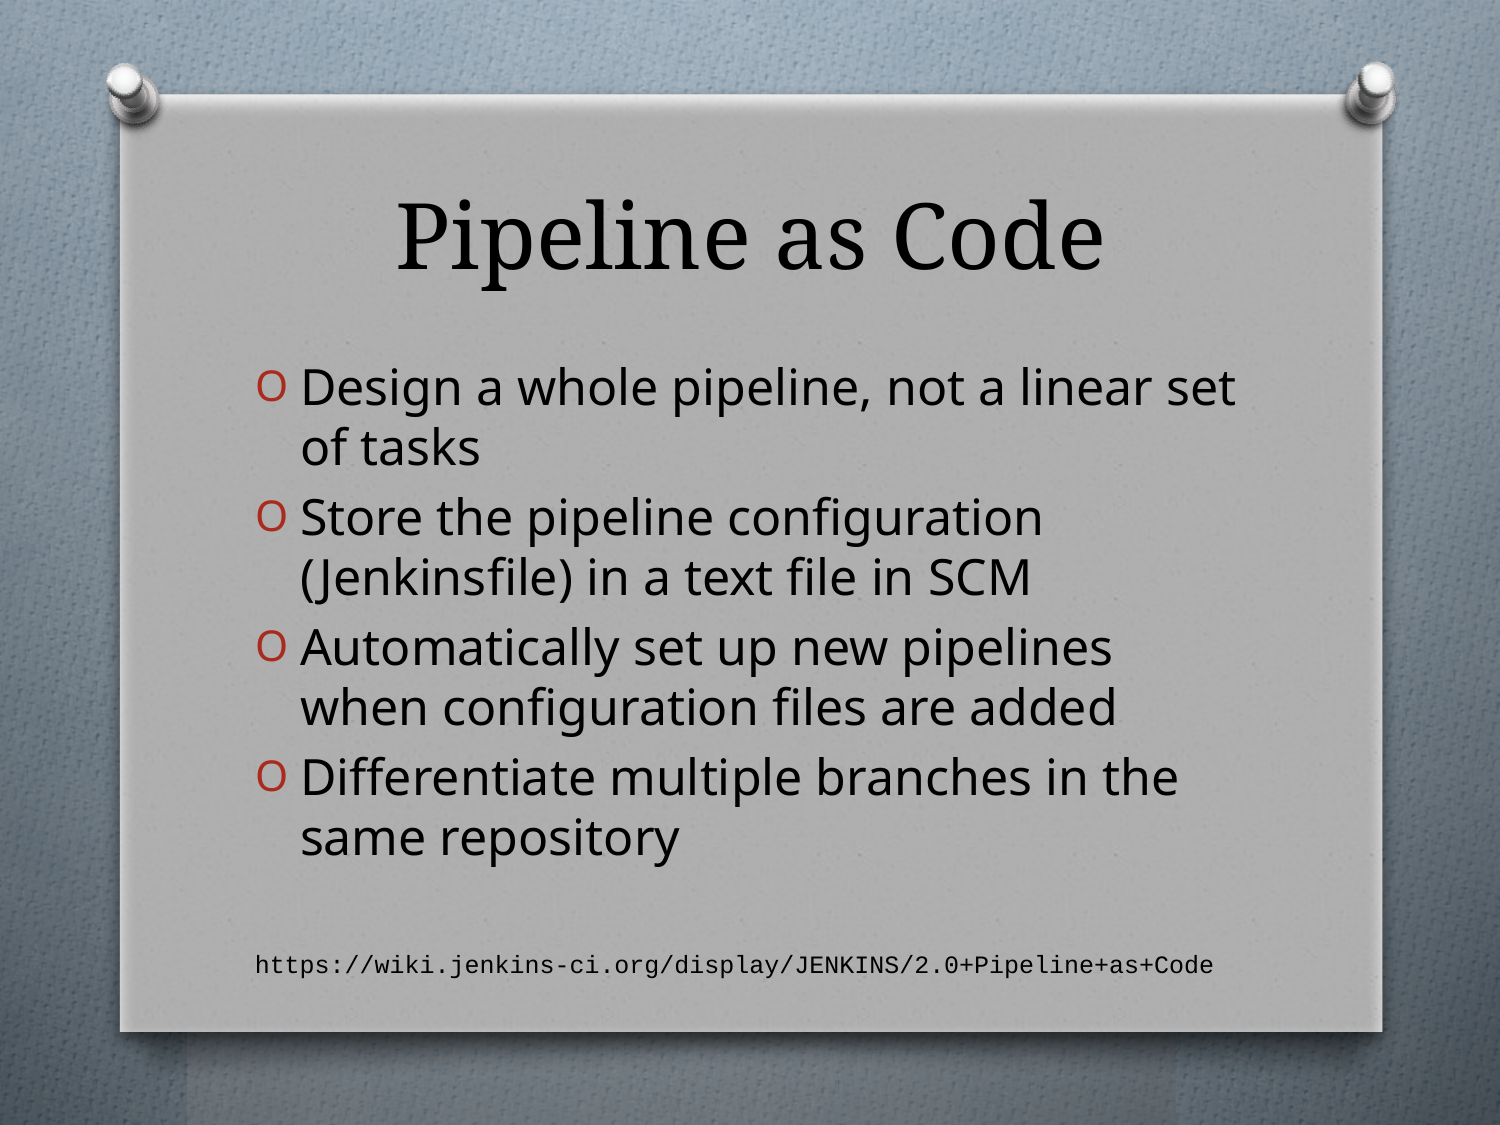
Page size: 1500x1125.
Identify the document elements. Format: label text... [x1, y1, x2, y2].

text_box https://wiki.jenkins-ci.org/display/JENKINS/2.0+Pipeline+as+Code [239, 941, 1383, 987]
picture [75, 29, 198, 153]
picture [1317, 35, 1439, 156]
title Pipeline as Code [179, 134, 1323, 332]
list Design a whole pipeline, not a linear set of tasks Store the pipeline configuration (Jenkinsfile) in a text file in SCM Automatically set up new pipelines when configuration files are added Differentiate multiple branches in the same repository [240, 347, 1257, 939]
